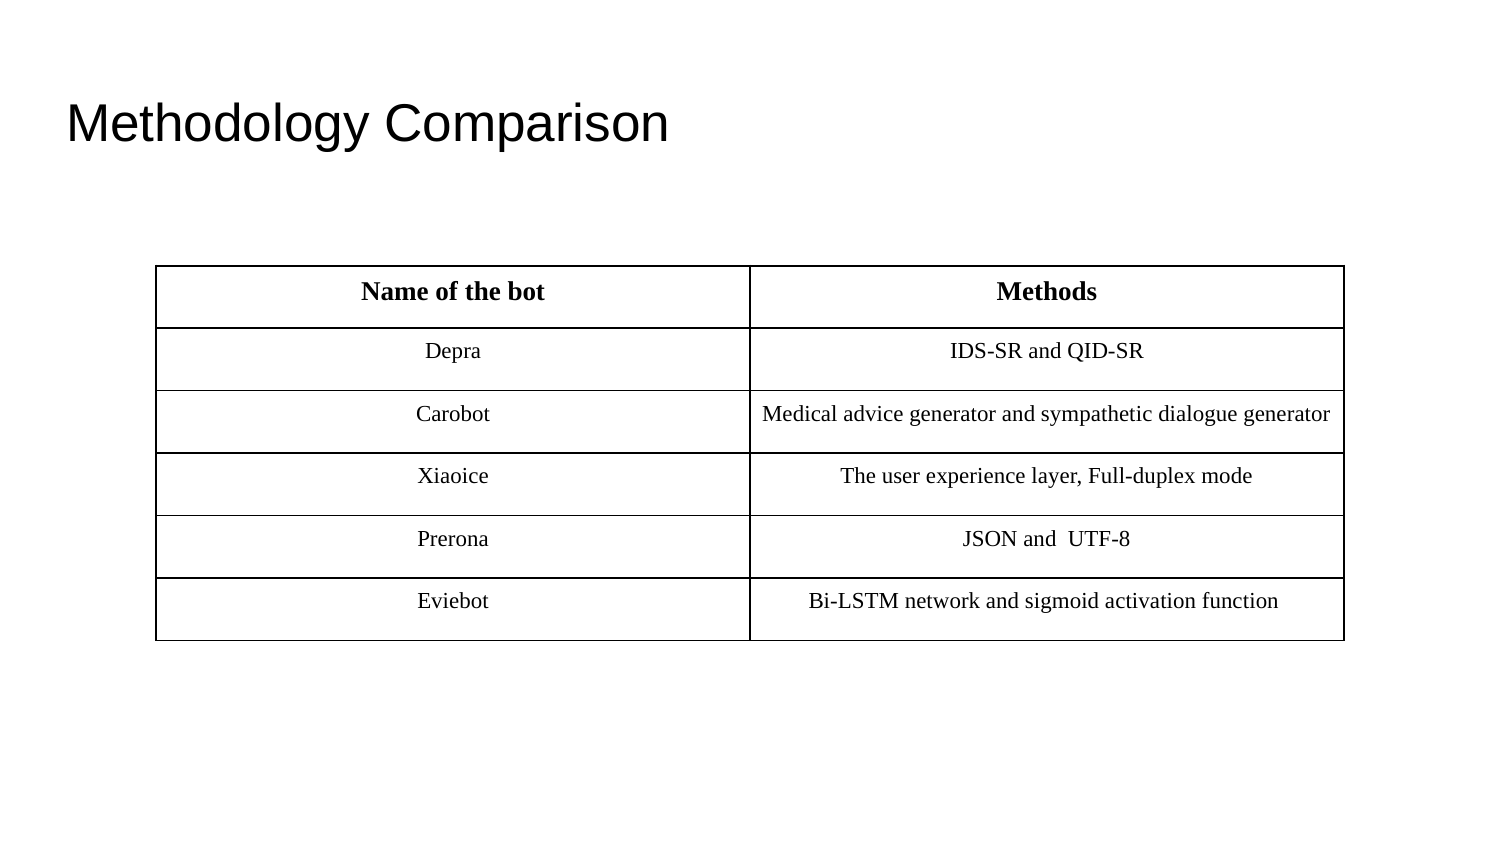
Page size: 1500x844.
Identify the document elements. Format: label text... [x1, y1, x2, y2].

table_header Name of the bot [157, 267, 749, 327]
table_cell The user experience layer, Full-duplex mode [751, 454, 1343, 515]
table_cell Xiaoice [157, 454, 749, 515]
table_cell Prerona [157, 516, 749, 577]
table_cell Depra [157, 329, 749, 390]
table_header Methods [751, 267, 1343, 327]
table_cell Carobot [157, 391, 749, 452]
table_cell JSON and UTF-8 [751, 516, 1343, 577]
title Methodology Comparison [51, 72, 1449, 167]
table_cell Eviebot [157, 579, 749, 640]
table_cell Bi-LSTM network and sigmoid activation function [751, 579, 1343, 640]
table_cell IDS-SR and QID-SR [751, 329, 1343, 390]
table_cell Medical advice generator and sympathetic dialogue generator [751, 391, 1343, 452]
